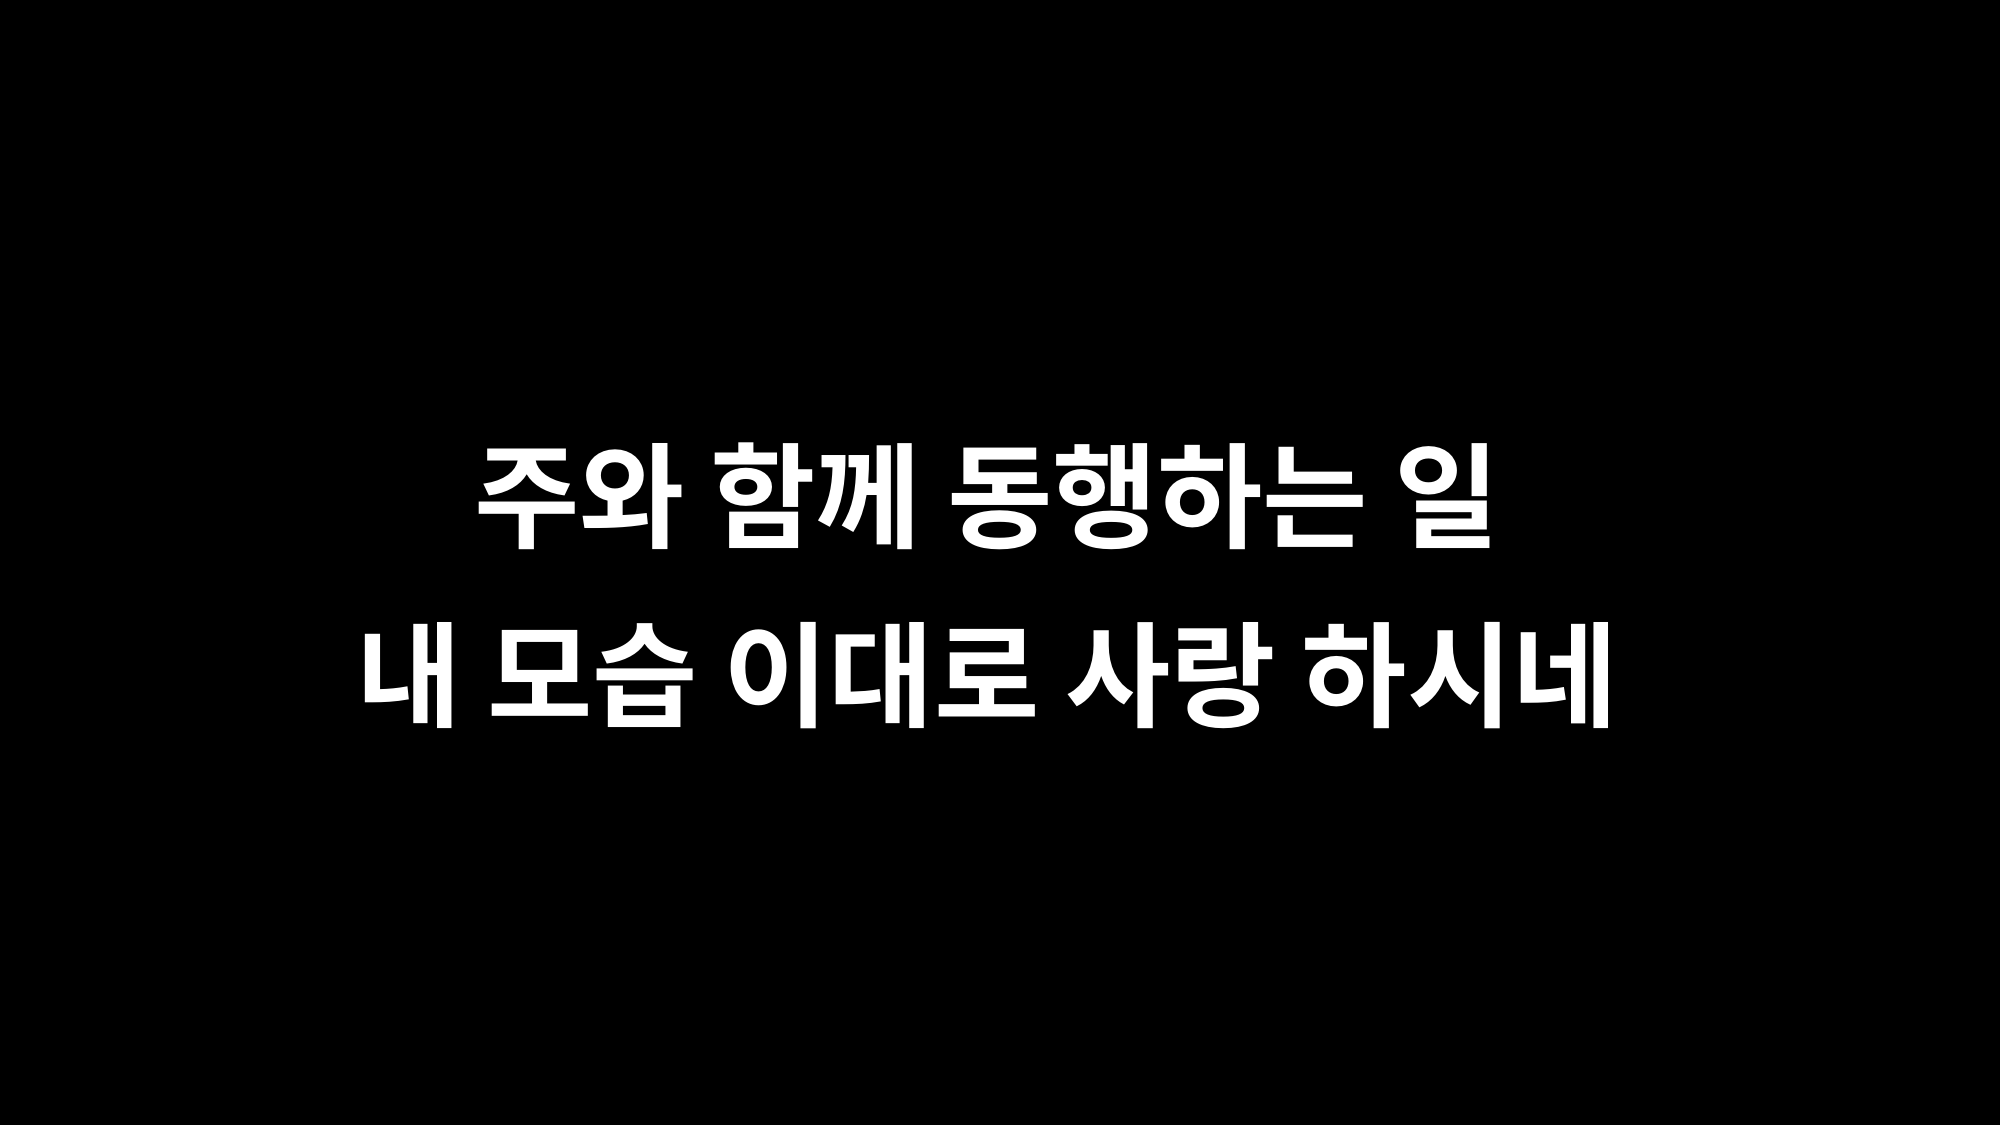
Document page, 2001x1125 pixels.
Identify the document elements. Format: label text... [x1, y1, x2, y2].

text_box 주와 함께 동행하는 일 내 모습 이대로 사랑 하시네 [0, 376, 2000, 749]
